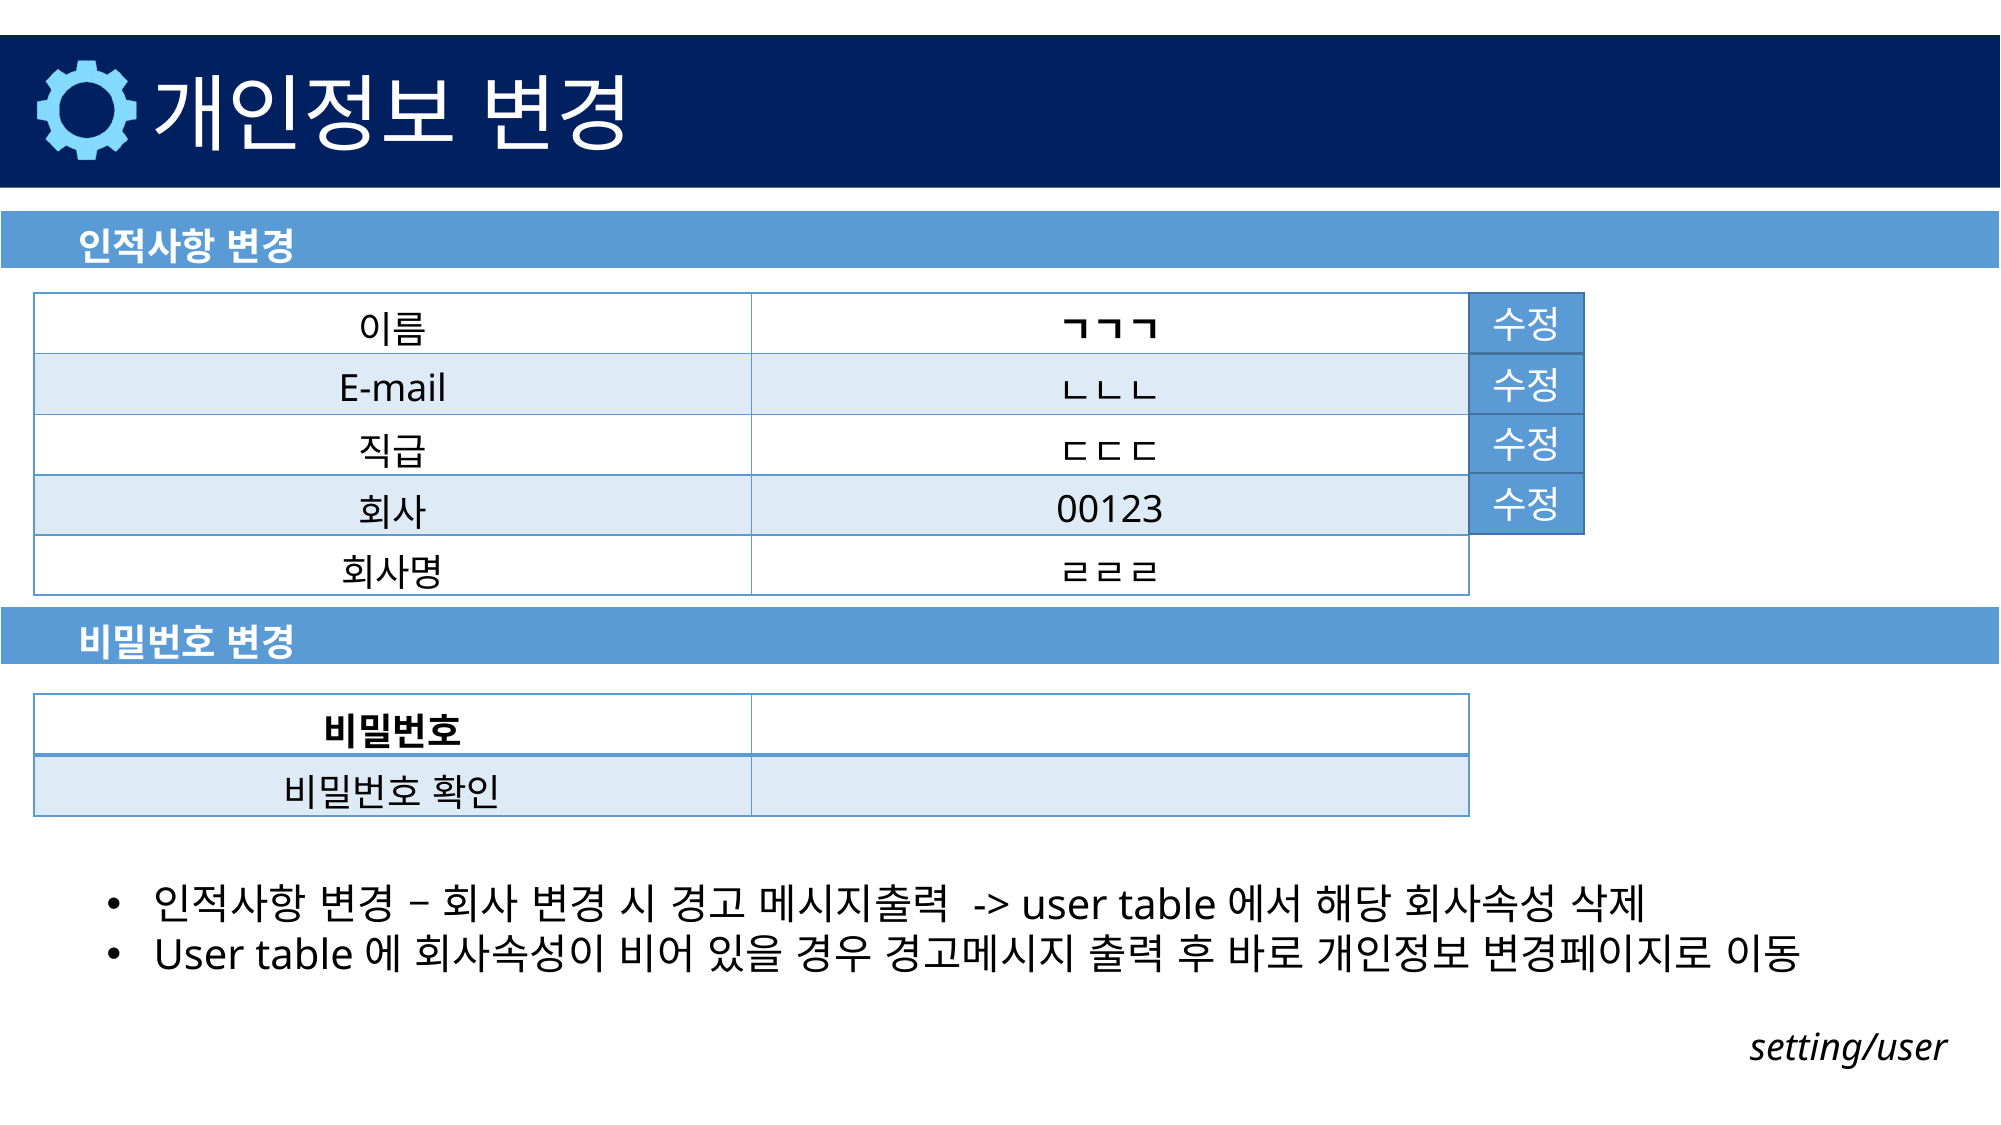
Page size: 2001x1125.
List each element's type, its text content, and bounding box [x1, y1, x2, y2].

text_box 수정 [1468, 353, 1585, 413]
table_header 비밀번호 [35, 695, 751, 753]
table_cell 비밀번호 확인 [35, 757, 751, 815]
table_cell ㄷㄷㄷ [752, 415, 1468, 474]
text_box 수정 [1468, 413, 1585, 472]
table_header ㄱㄱㄱ [752, 294, 1468, 353]
table_cell 직급 [35, 415, 751, 474]
text_box 인적사항 변경 – 회사 변경 시 경고 메시지출력 -> user table에서 해당 회사속성 삭제 User table에 회사속성이 비어 있을 경우 경고메시지 출력 후 바로 개인정보 변경페이지로 이동 [16, 870, 1944, 1036]
table_header [752, 695, 1468, 753]
table_cell 00123 [752, 476, 1468, 534]
table_cell [752, 757, 1468, 815]
text_box 개인정보 변경 [244, 34, 2000, 189]
text_box 수정 [1468, 292, 1585, 353]
table_header 인적사항 변경 [1, 211, 1999, 268]
text_box 수정 [1468, 472, 1585, 535]
table_cell 회사 [35, 476, 751, 534]
table_cell 회사명 [35, 536, 751, 594]
table_cell E-mail [35, 354, 751, 414]
text_box setting/user [1735, 1015, 1964, 1076]
table_cell ㄹㄹㄹ [752, 536, 1468, 594]
table_header 비밀번호 변경 [1, 607, 1999, 664]
table_header 이름 [35, 294, 751, 353]
picture [0, 21, 244, 265]
table_cell ㄴㄴㄴ [752, 354, 1468, 414]
